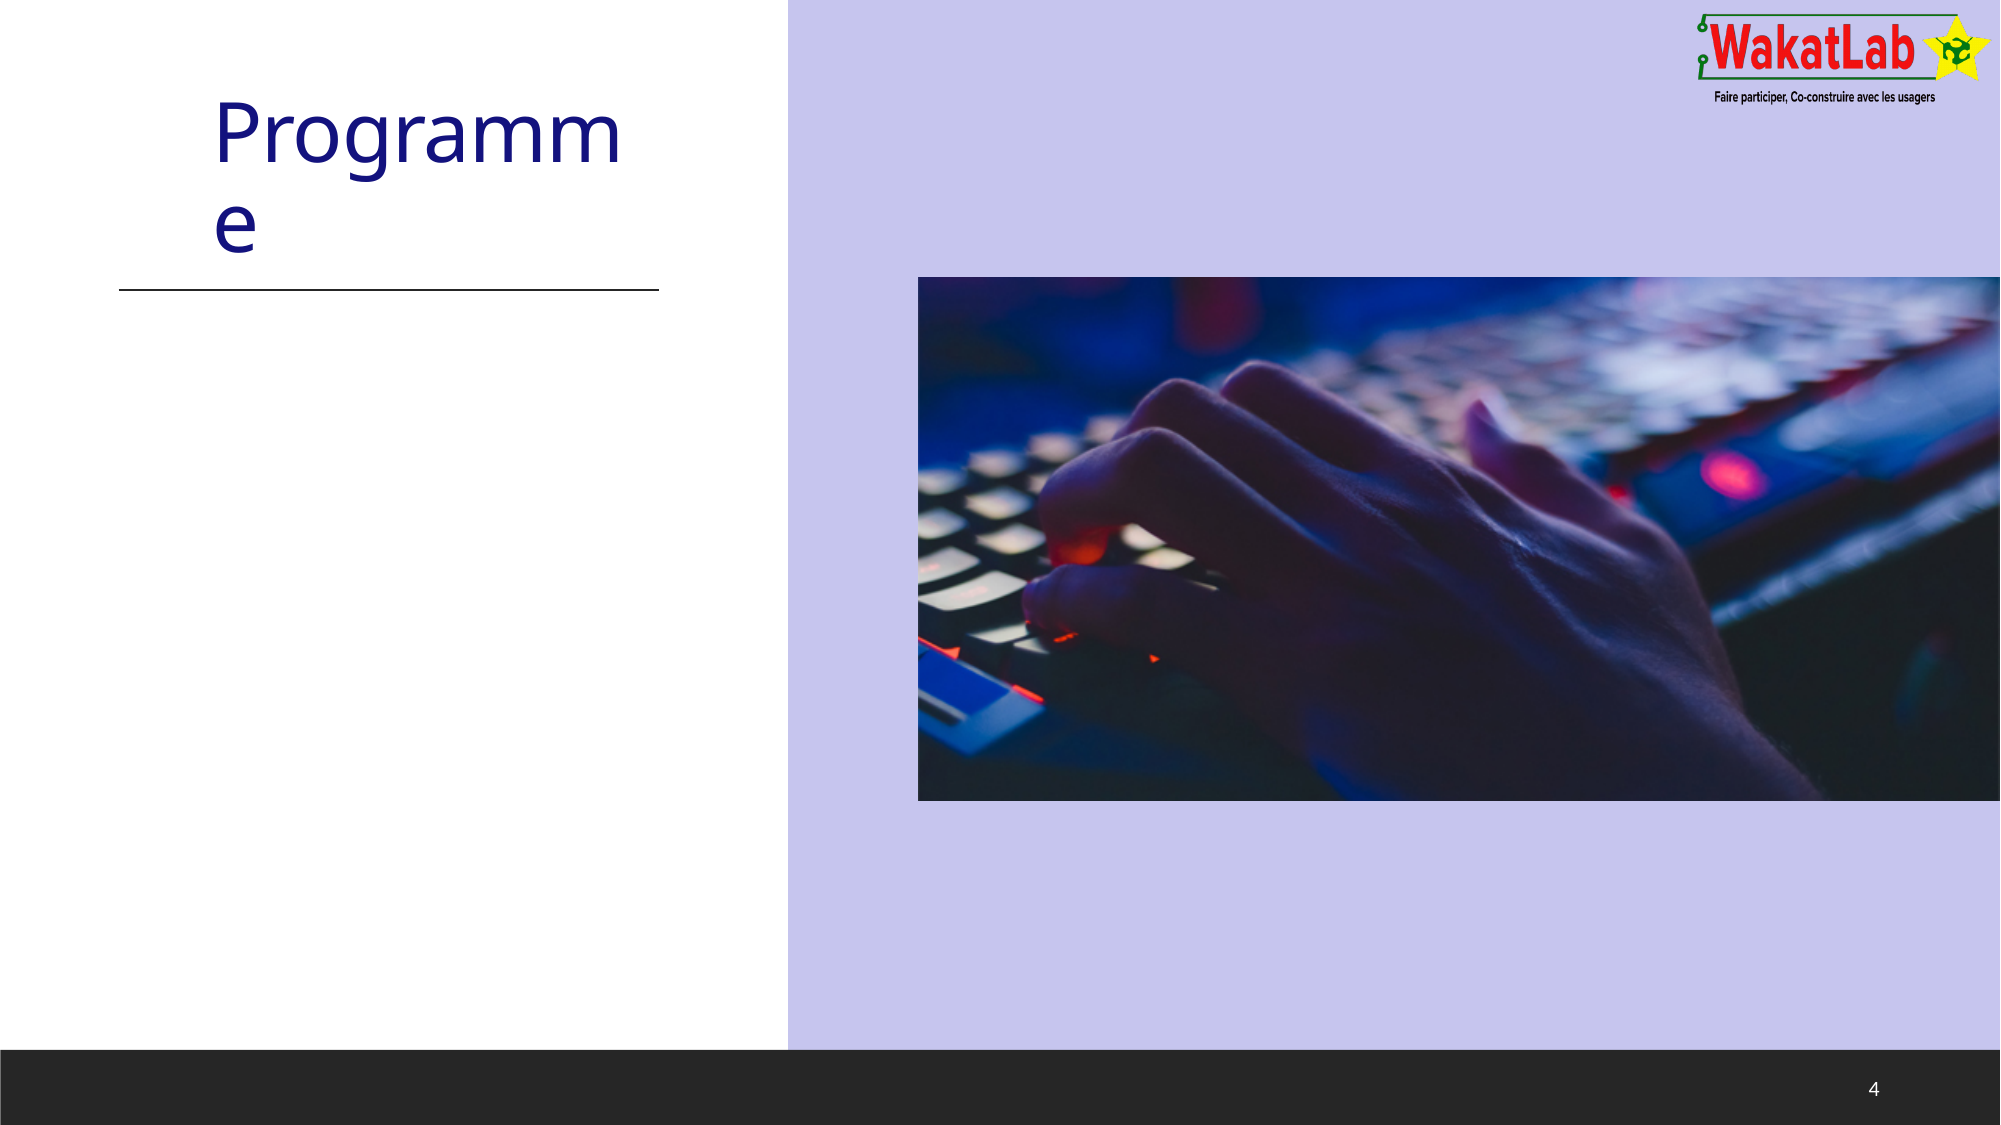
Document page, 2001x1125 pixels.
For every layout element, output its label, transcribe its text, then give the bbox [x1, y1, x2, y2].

title Programme [197, 185, 665, 278]
picture [1687, 0, 2000, 119]
picture [918, 277, 2000, 802]
slide_number 4 [1793, 1057, 1895, 1118]
